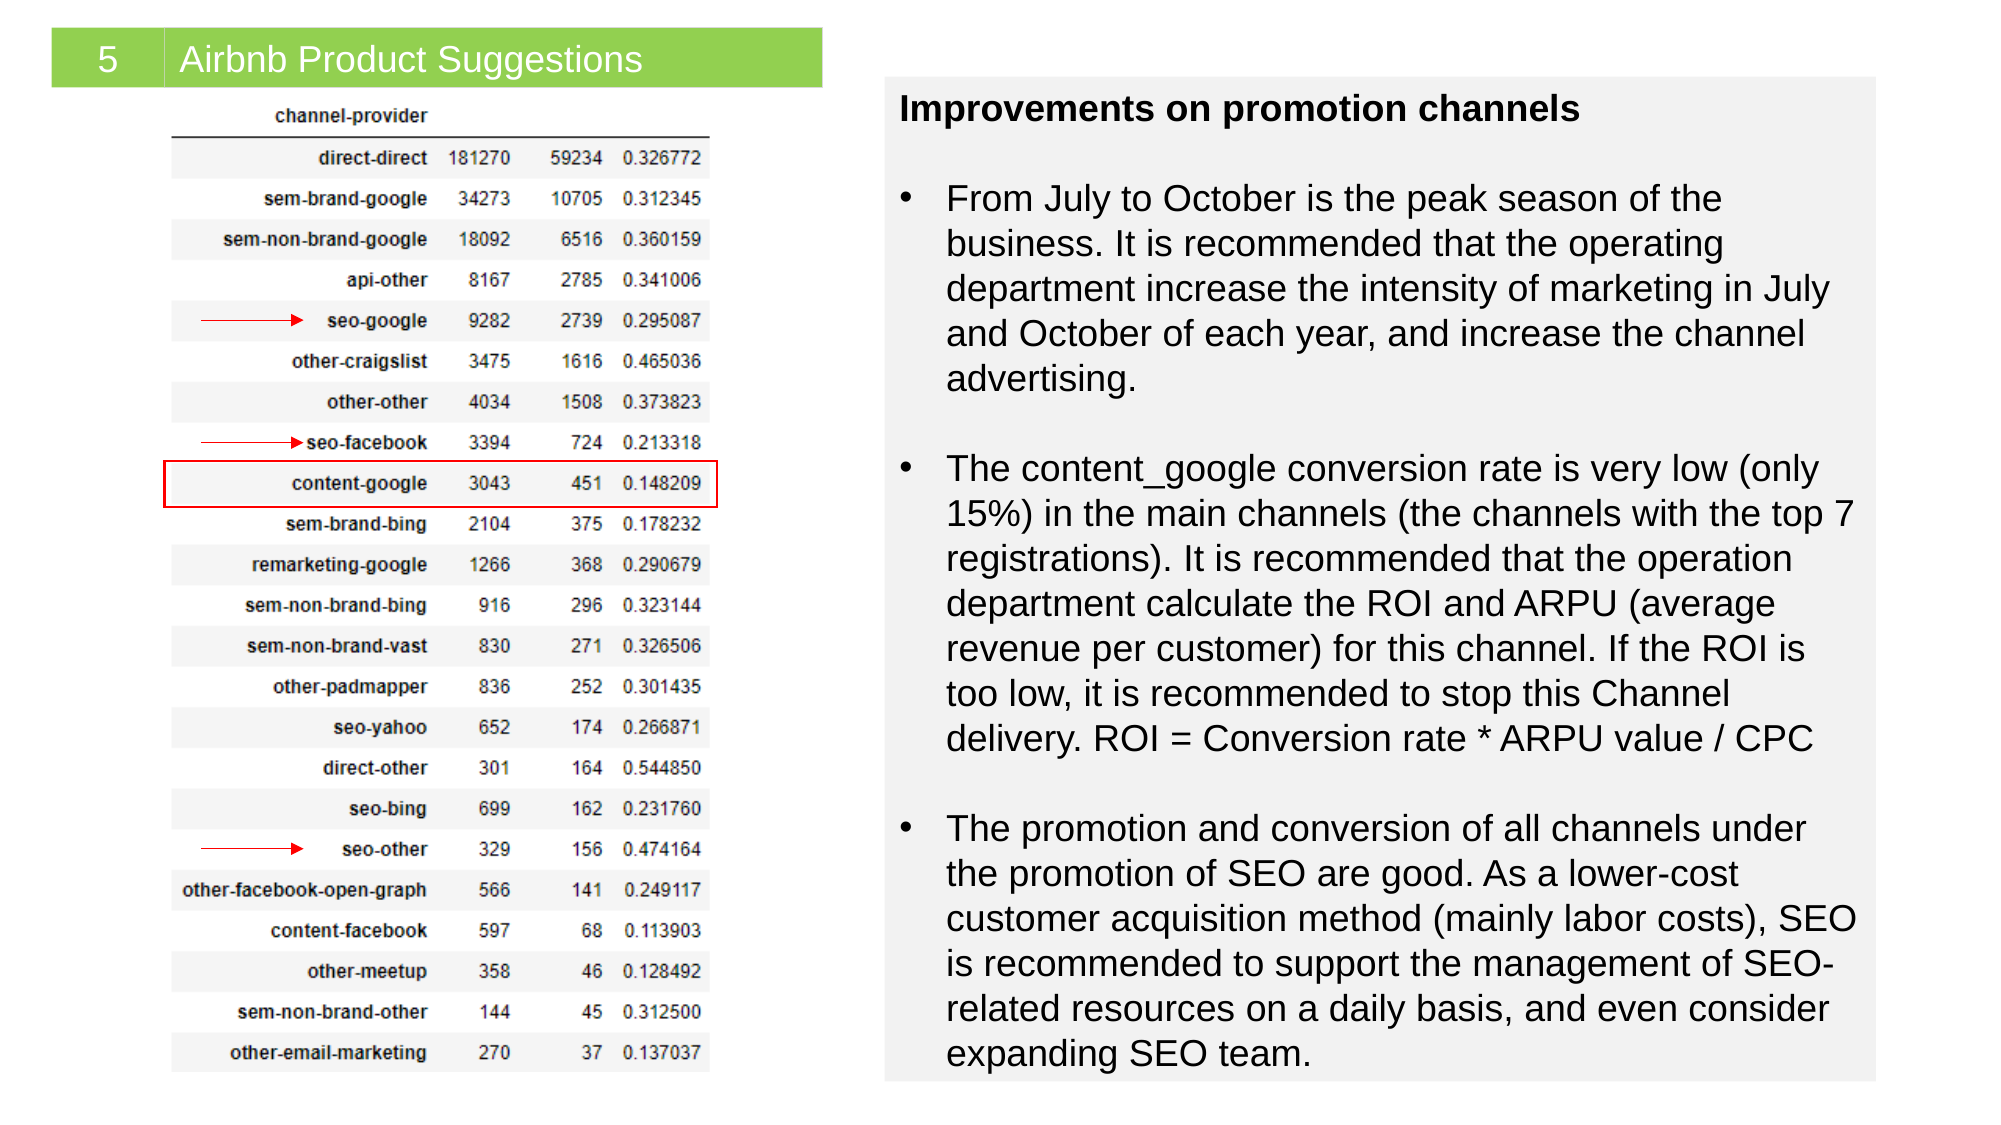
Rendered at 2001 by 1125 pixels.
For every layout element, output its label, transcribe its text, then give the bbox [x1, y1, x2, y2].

text_box Airbnb Product Suggestions [165, 27, 823, 88]
text_box 5 [51, 27, 165, 88]
text_box Improvements on promotion channels From July to October is the peak season of the business. It is recommended that the operating department increase the intensity of marketing in July and October of each year, and increase the channel advertising. The content_google conversion rate is very low (only 15%) in the main channels (the channels with the top 7 registrations). It is recommended that the operation department calculate the ROI and ARPU (average revenue per customer) for this channel. If the ROI is too low, it is recommended to stop this Channel delivery. ROI = Conversion rate * ARPU value / CPC The promotion and conversion of all channels under the promotion of SEO are good. As a lower-cost customer acquisition method (mainly labor costs), SEO is recommended to support the management of SEO-related resources on a daily basis, and even consider expanding SEO team. [884, 76, 1876, 1082]
picture [164, 60, 771, 1072]
